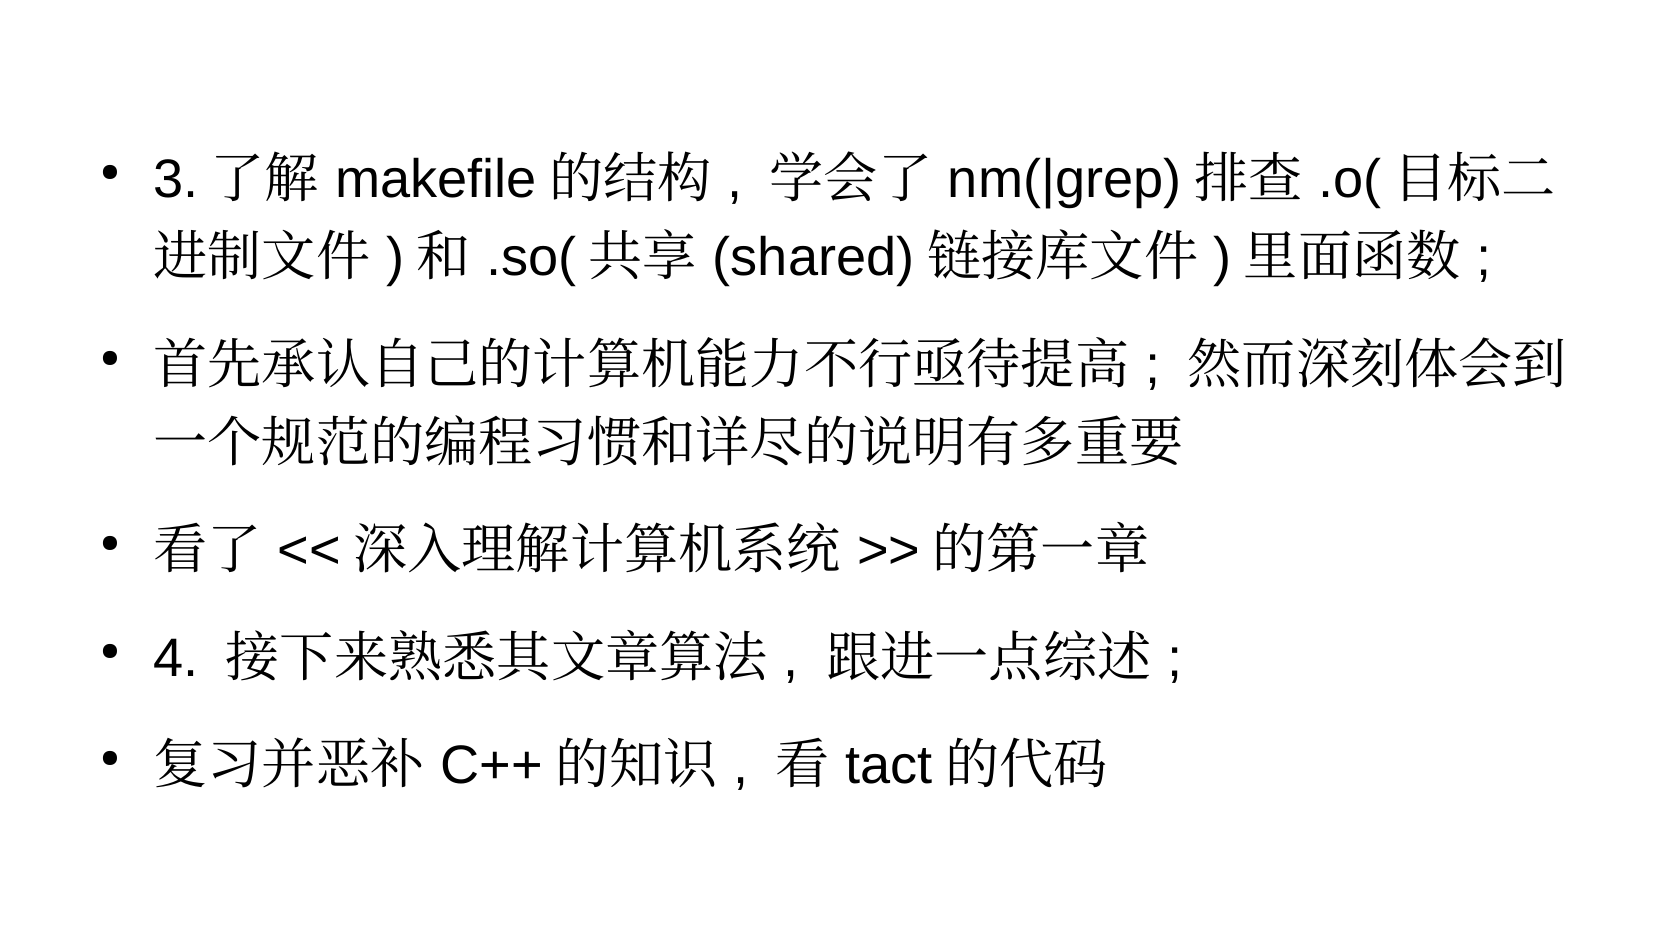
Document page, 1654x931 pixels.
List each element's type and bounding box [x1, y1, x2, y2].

list [82, 135, 1571, 825]
